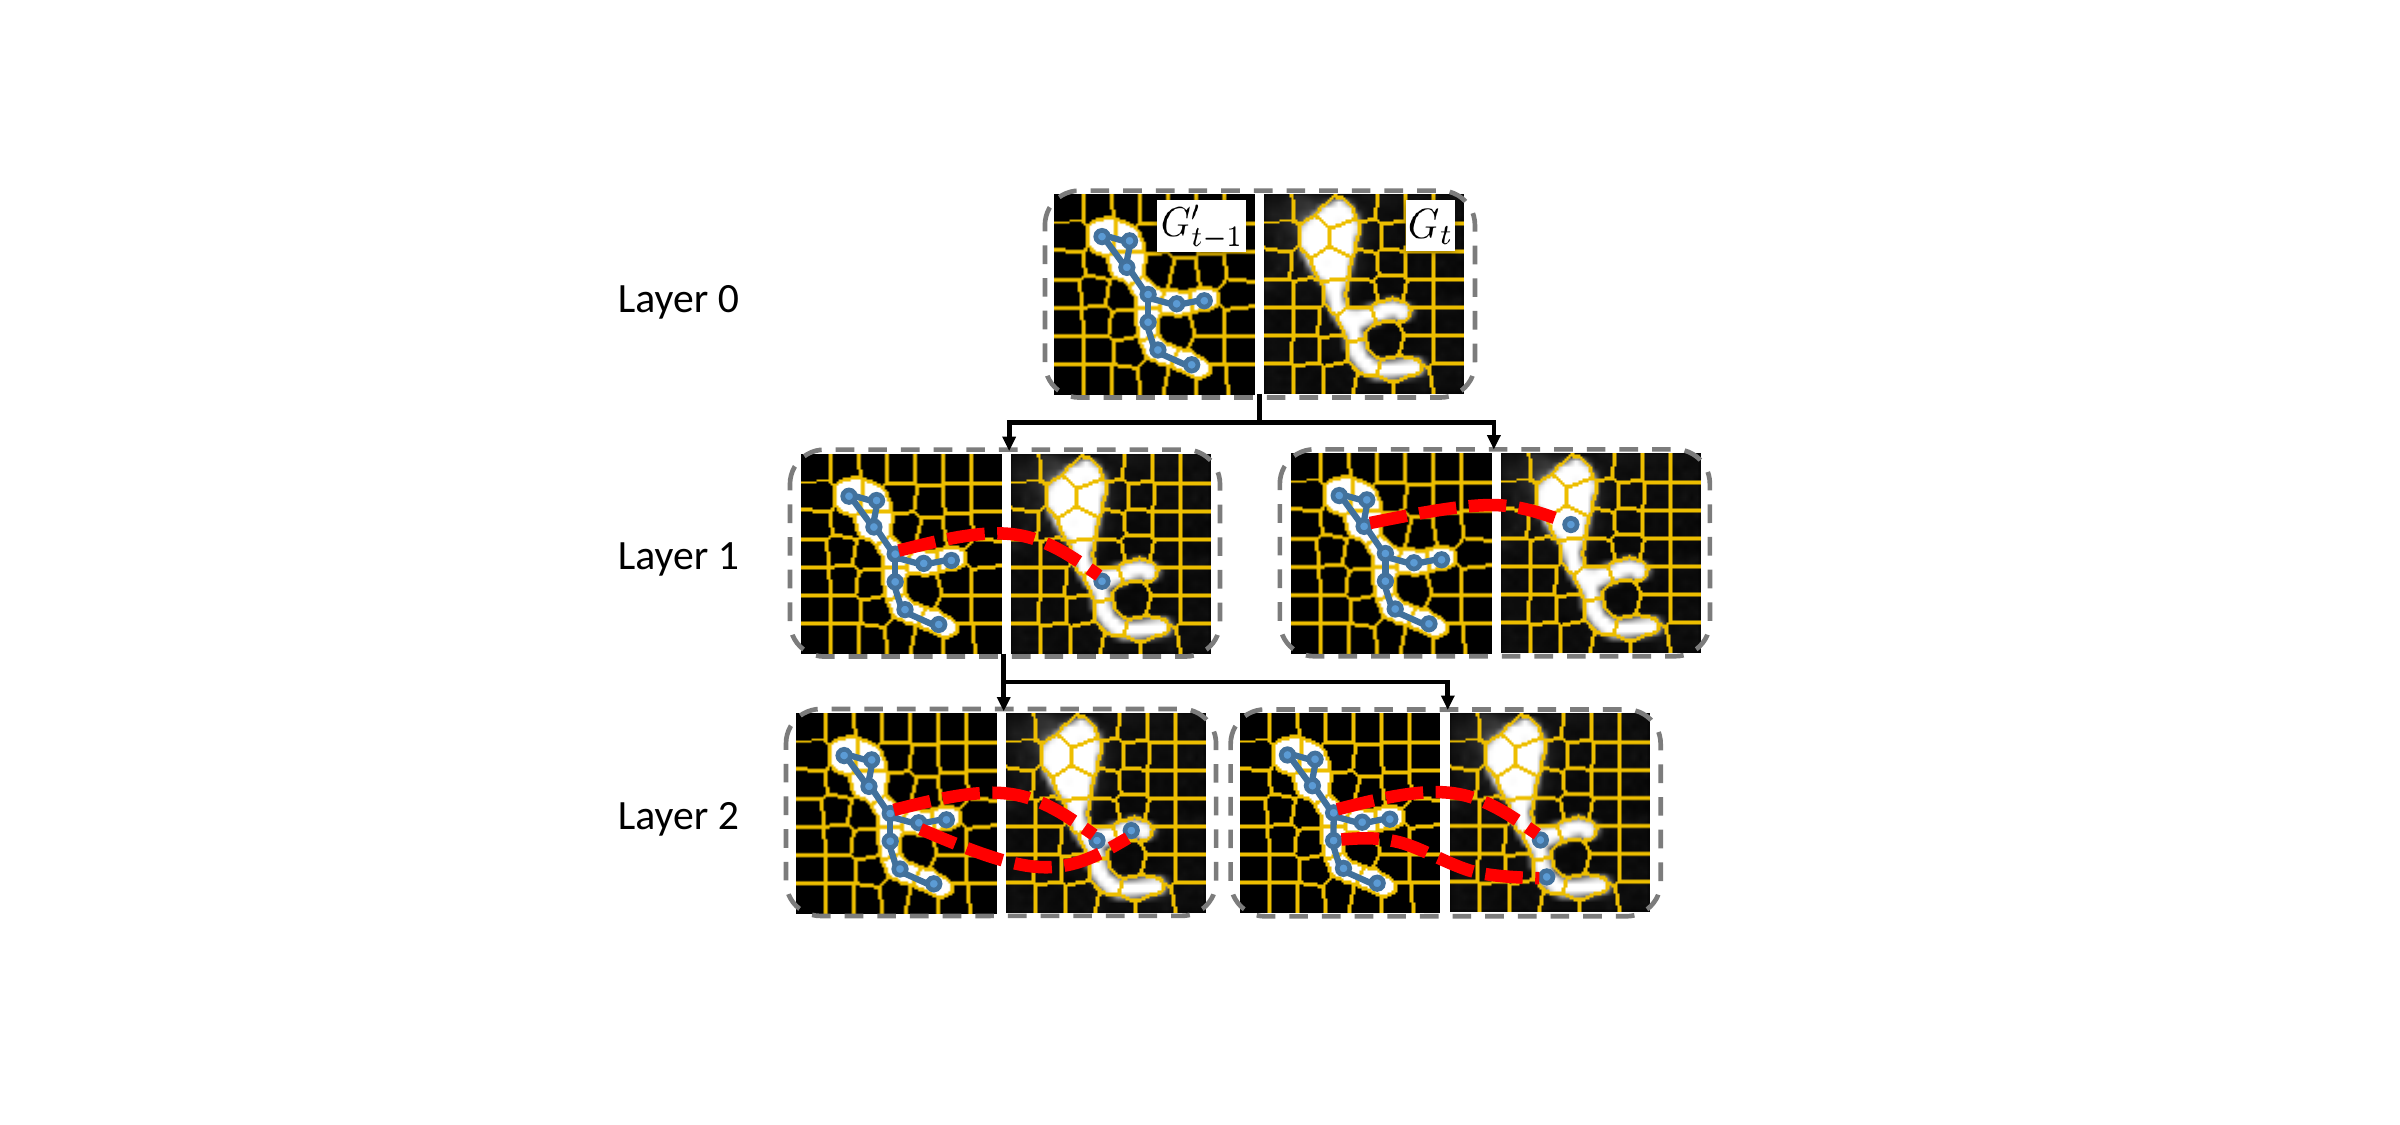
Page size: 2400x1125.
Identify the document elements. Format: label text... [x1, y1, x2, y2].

text_box [1250, 913, 1641, 918]
text_box [1066, 395, 1259, 399]
text_box [802, 707, 1198, 713]
text_box Layer 2 [603, 780, 755, 845]
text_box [1054, 194, 1464, 395]
text_box [1464, 198, 1477, 389]
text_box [1291, 453, 1701, 654]
text_box [788, 457, 801, 649]
text_box [811, 654, 1003, 658]
text_box [1250, 708, 1642, 713]
text_box [1701, 460, 1711, 645]
picture [1159, 201, 1244, 251]
text_box Layer 1 [603, 520, 755, 586]
text_box [1206, 717, 1218, 906]
text_box [1211, 460, 1222, 646]
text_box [1240, 713, 1649, 913]
text_box Layer 0 [603, 262, 755, 328]
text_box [801, 454, 1211, 654]
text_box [796, 713, 1206, 914]
text_box [1260, 395, 1454, 399]
text_box [805, 448, 1205, 454]
text_box [1299, 448, 1691, 453]
text_box [1064, 189, 1456, 194]
picture [1407, 201, 1454, 250]
text_box [1278, 457, 1291, 649]
text_box [1301, 654, 1688, 658]
text_box [1043, 201, 1054, 388]
text_box [1004, 654, 1199, 658]
text_box [1229, 720, 1240, 907]
text_box [784, 719, 796, 908]
text_box [1649, 716, 1662, 910]
